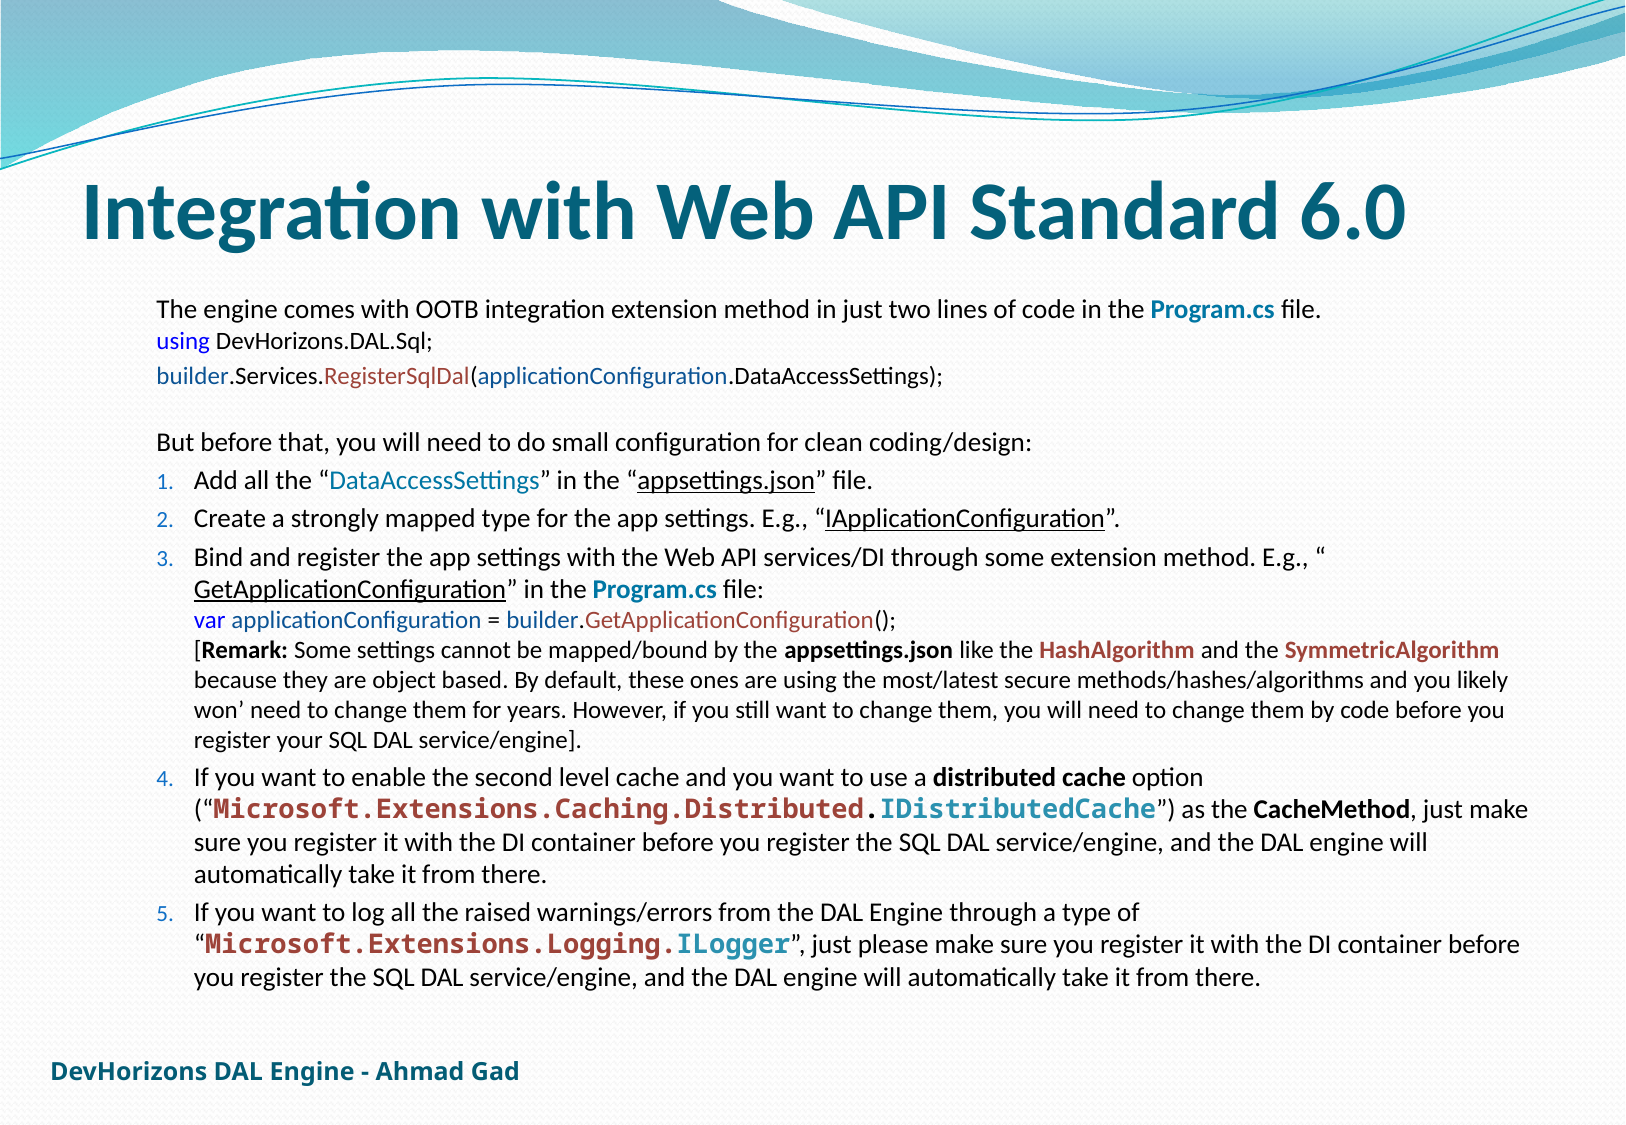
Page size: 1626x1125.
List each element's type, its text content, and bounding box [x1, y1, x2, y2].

footer DevHorizons DAL Engine - Ahmad Gad [50, 1042, 1120, 1085]
title Integration with Web API Standard 6.0 [81, 115, 1544, 257]
list The engine comes with OOTB integration extension method in just two lines of code in the Program.cs file. using DevHorizons.DAL.Sql; builder.Services.RegisterSqlDal(applicationConfiguration.DataAccessSettings); But before that, you will need to do small configuration for clean coding/design: Add all the “DataAccessSettings” in the “appsettings.json” file. Create a strongly mapped type for the app settings. E.g., “IApplicationConfiguration”. Bind and register the app settings with the Web API services/DI through some extension method. E.g., “GetApplicationConfiguration” in the Program.cs file: var applicationConfiguration = builder.GetApplicationConfiguration(); [Remark: Some settings cannot be mapped/bound by the appsettings.json like the HashAlgorithm and the SymmetricAlgorithm because they are object based. By default, these ones are using the most/latest secure methods/hashes/algorithms and you likely won’ need to change them for years. However, if you still want to change them, you will need to change them by code before you register your SQL DAL service/engine]. If you want to enable the second level cache and you want to use a distributed cache option (“Microsoft.Extensions.Caching.Distributed.IDistributedCache”) as the CacheMethod, just make sure you register it with the DI container before you register the SQL DAL service/engine, and the DAL engine will automatically take it from there. If you want to log all the raised warnings/errors from the DAL Engine through a type of “Microsoft.Extensions.Logging.ILogger”, just please make sure you register it with the DI container before you register the SQL DAL service/engine, and the DAL engine will automatically take it from there. [81, 284, 1544, 1025]
